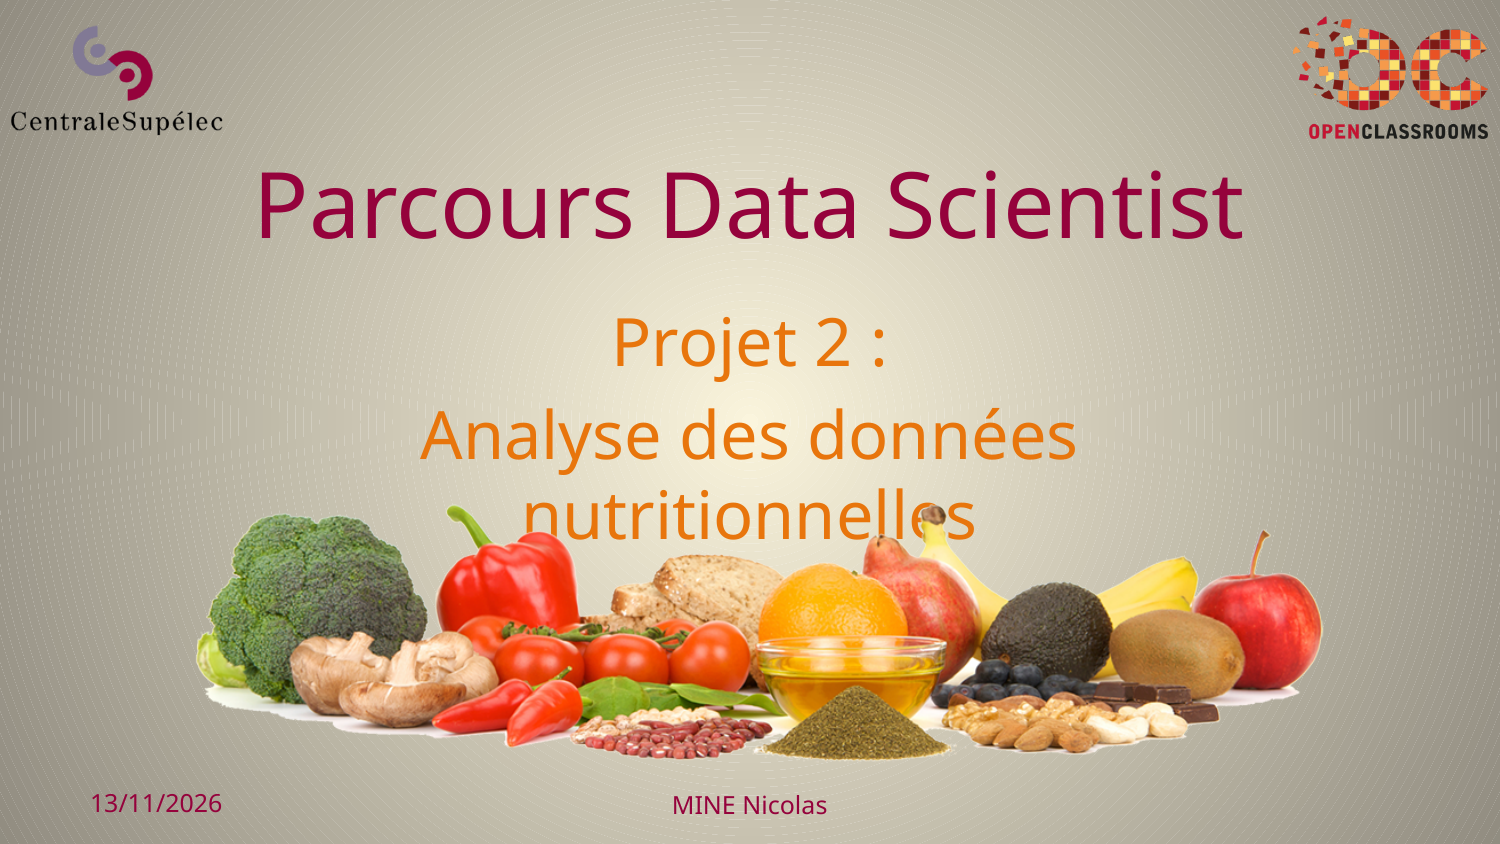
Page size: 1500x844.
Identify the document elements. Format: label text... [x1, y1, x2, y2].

footer MINE Nicolas [512, 782, 988, 827]
title Parcours Data Scientist [112, 111, 1388, 293]
picture [187, 501, 1330, 766]
picture [0, 3, 239, 152]
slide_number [75, 782, 425, 827]
subtitle Projet 2 : Analyse des données nutritionnelles [206, 291, 1294, 499]
picture [1284, 3, 1495, 152]
